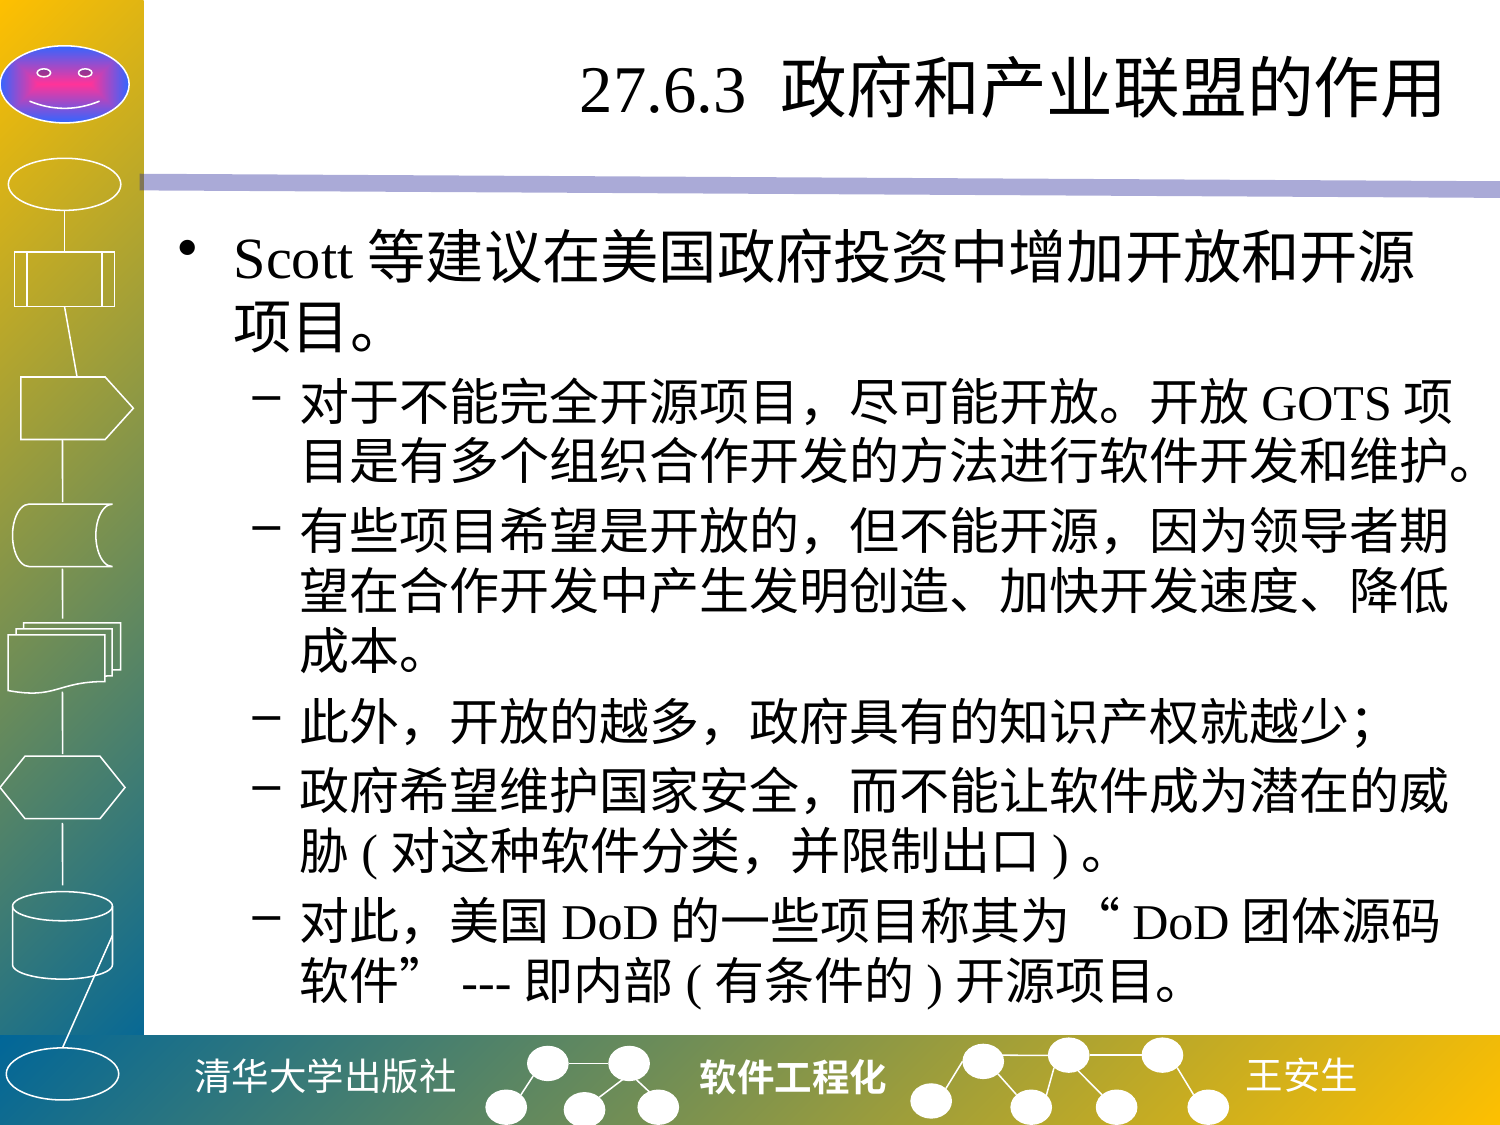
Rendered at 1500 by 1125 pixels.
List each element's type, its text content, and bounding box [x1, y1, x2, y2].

title 27.6.3 政府和产业联盟的作用 [187, 24, 1463, 147]
list Scott等建议在美国政府投资中增加开放和开源项目。 对于不能完全开源项目，尽可能开放。开放GOTS项目是有多个组织合作开发的方法进行软件开发和维护。 有些项目希望是开放的，但不能开源，因为领导者期望在合作开发中产生发明创造、加快开发速度、降低成本。 此外，开放的越多，政府具有的知识产权就越少； 政府希望维护国家安全，而不能让软件成为潜在的威胁(对这种软件分类，并限制出口)。 对此，美国DoD的一些项目称其为“DoD团体源码软件”---即内部(有条件的)开源项目。 [162, 212, 1476, 1017]
